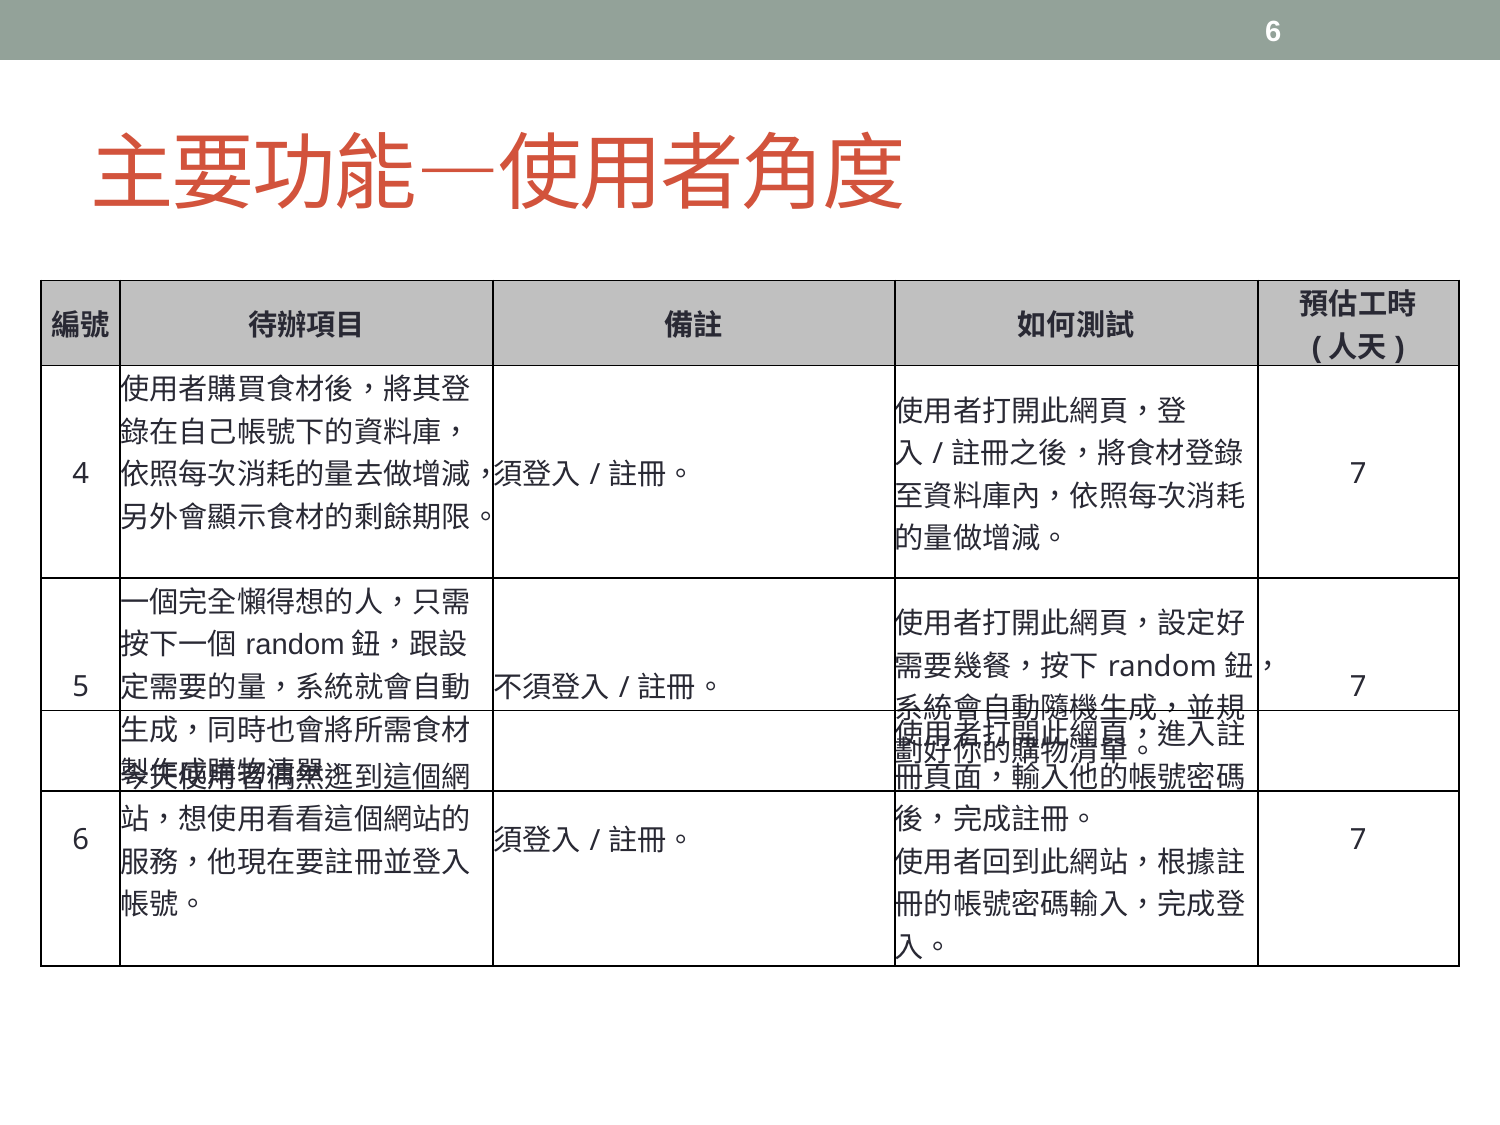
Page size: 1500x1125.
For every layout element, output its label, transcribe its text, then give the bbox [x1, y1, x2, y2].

table_header 備註 [494, 281, 894, 365]
table_cell 須登入/註冊。 [494, 366, 894, 577]
table_cell 7 [1259, 366, 1458, 577]
table_cell 使用者購買食材後，將其登錄在自己帳號下的資料庫，依照每次消耗的量去做增減，另外會顯示食材的剩餘期限。 [121, 366, 492, 577]
slide_number 6 [1250, 3, 1425, 57]
title 主要功能—使用者角度 [75, 87, 1425, 250]
table_header 編號 [42, 281, 119, 365]
table_cell 一個完全懶得想的人，只需按下一個random鈕，跟設定需要的量，系統就會自動生成，同時也會將所需食材製作成購物清單。 [121, 579, 492, 710]
table_cell 4 [42, 366, 119, 577]
table_cell 7 [1259, 579, 1458, 710]
table_cell 5 [42, 579, 119, 710]
table_cell 使用者打開此網頁，設定好需要幾餐，按下random鈕，系統會自動隨機生成，並規劃好你的購物清單。 [896, 579, 1257, 710]
table_header 預估工時 (人天) [1259, 281, 1458, 365]
table_header 待辦項目 [121, 281, 492, 365]
table_cell 不須登入/註冊。 [494, 579, 894, 710]
table_header 使用者打開此網頁，進入註冊頁面，輸入他的帳號密碼後，完成註冊。 使用者回到此網站，根據註冊的帳號密碼輸入，完成登入。 [896, 711, 1257, 965]
table_header 如何測試 [896, 281, 1257, 365]
table_cell 使用者打開此網頁，登入/註冊之後，將食材登錄至資料庫內，依照每次消耗的量做增減。 [896, 366, 1257, 577]
table_header 7 [1259, 711, 1458, 965]
table_header 今天使用者偶然逛到這個網站，想使用看看這個網站的服務，他現在要註冊並登入帳號。 [121, 711, 492, 965]
table_header 6 [42, 711, 119, 965]
table_header 須登入/註冊。 [494, 711, 894, 965]
